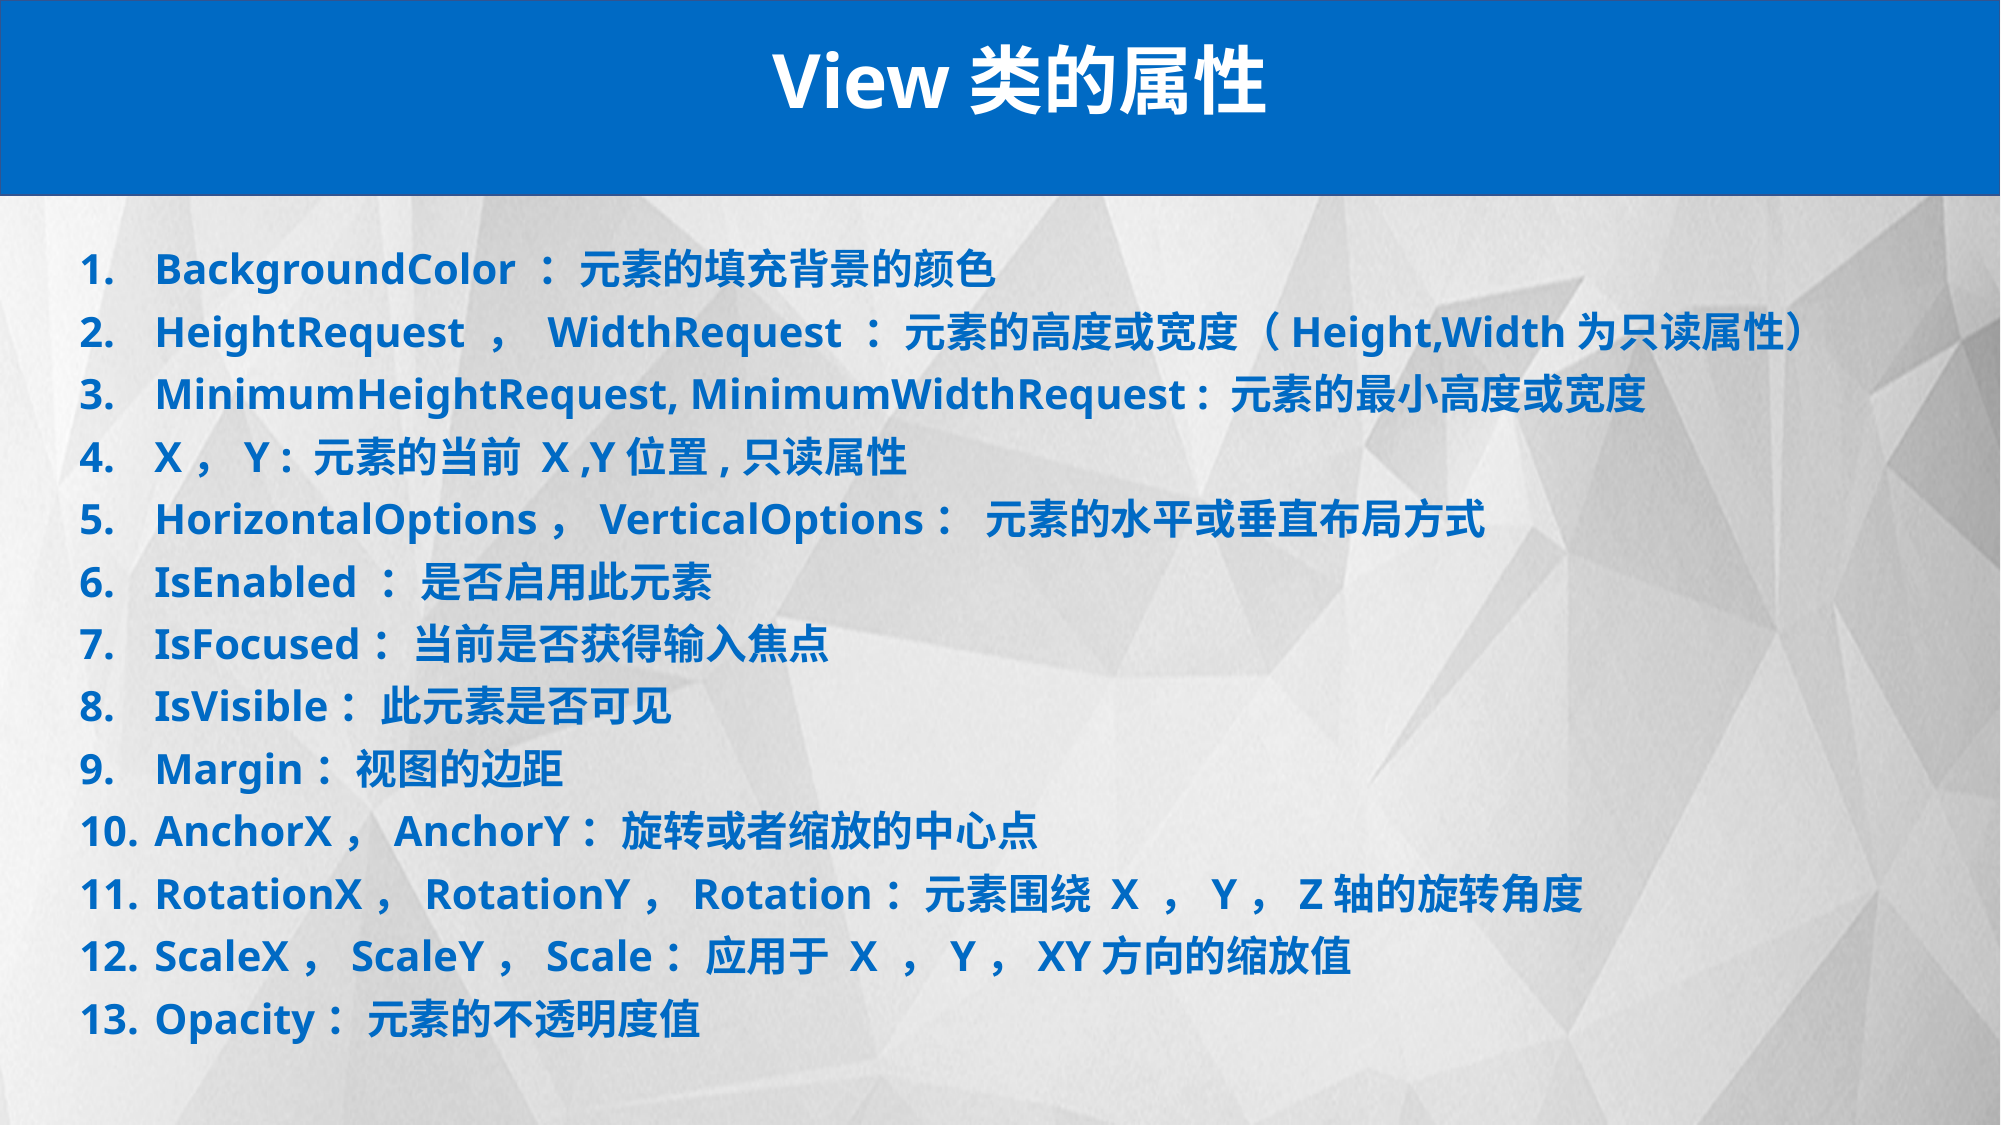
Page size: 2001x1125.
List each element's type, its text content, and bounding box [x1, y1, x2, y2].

text_box View类的属性 [757, 26, 1303, 131]
text_box [0, 0, 2000, 196]
text_box BackgroundColor ：元素的填充背景的颜色 HeightRequest ， WidthRequest ：元素的高度或宽度（Height,Width为只读属性） MinimumHeightRequest, MinimumWidthRequest : 元素的最小高度或宽度 X，Y : 元素的当前 X ,Y位置,只读属性 HorizontalOptions，VerticalOptions： 元素的水平或垂直布局方式 IsEnabled ：是否启用此元素 IsFocused：当前是否获得输入焦点 IsVisible：此元素是否可见 Margin：视图的边距 AnchorX，AnchorY：旋转或者缩放的中心点 RotationX，RotationY，Rotation：元素围绕 X ，Y，Z轴的旋转角度 ScaleX，ScaleY，Scale：应用于 X ，Y，XY方向的缩放值 Opacity：元素的不透明度值 [64, 223, 1963, 1051]
picture [0, 0, 2001, 1125]
